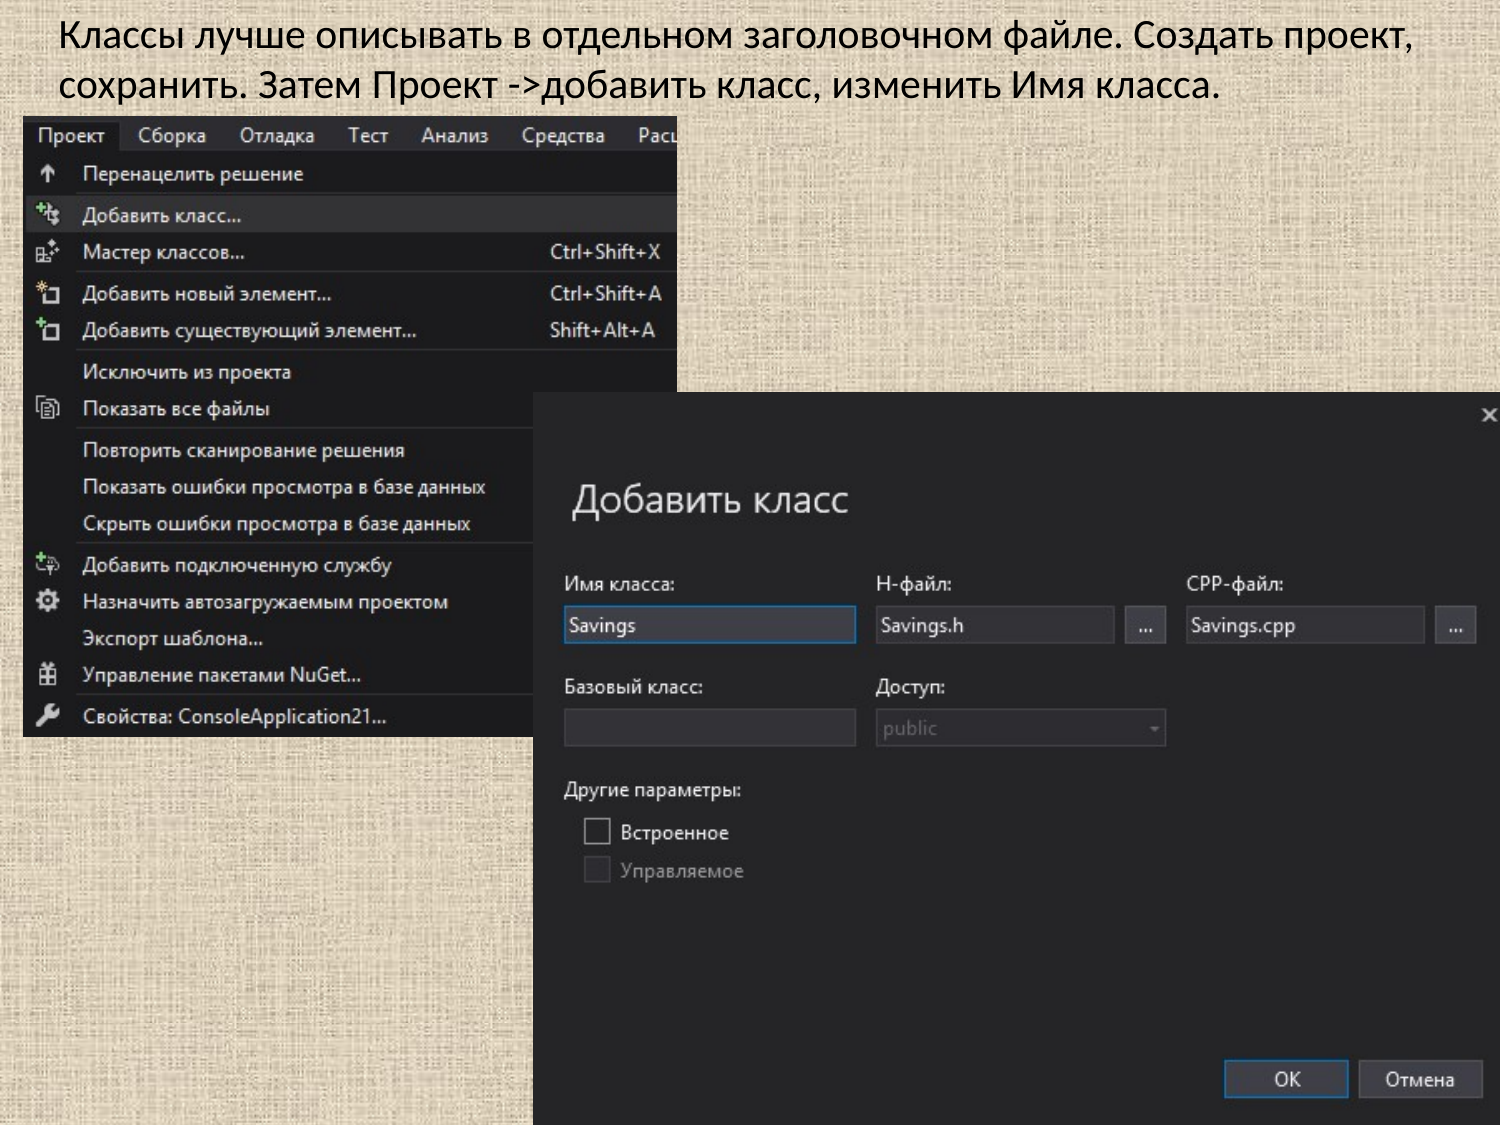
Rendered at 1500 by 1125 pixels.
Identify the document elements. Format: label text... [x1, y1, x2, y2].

text_box Классы лучше описывать в отдельном заголовочном файле. Создать проект, сохранить. Затем Проект ->добавить класс, изменить Имя класса. [43, 0, 1477, 115]
picture [0, 0, 1500, 1125]
